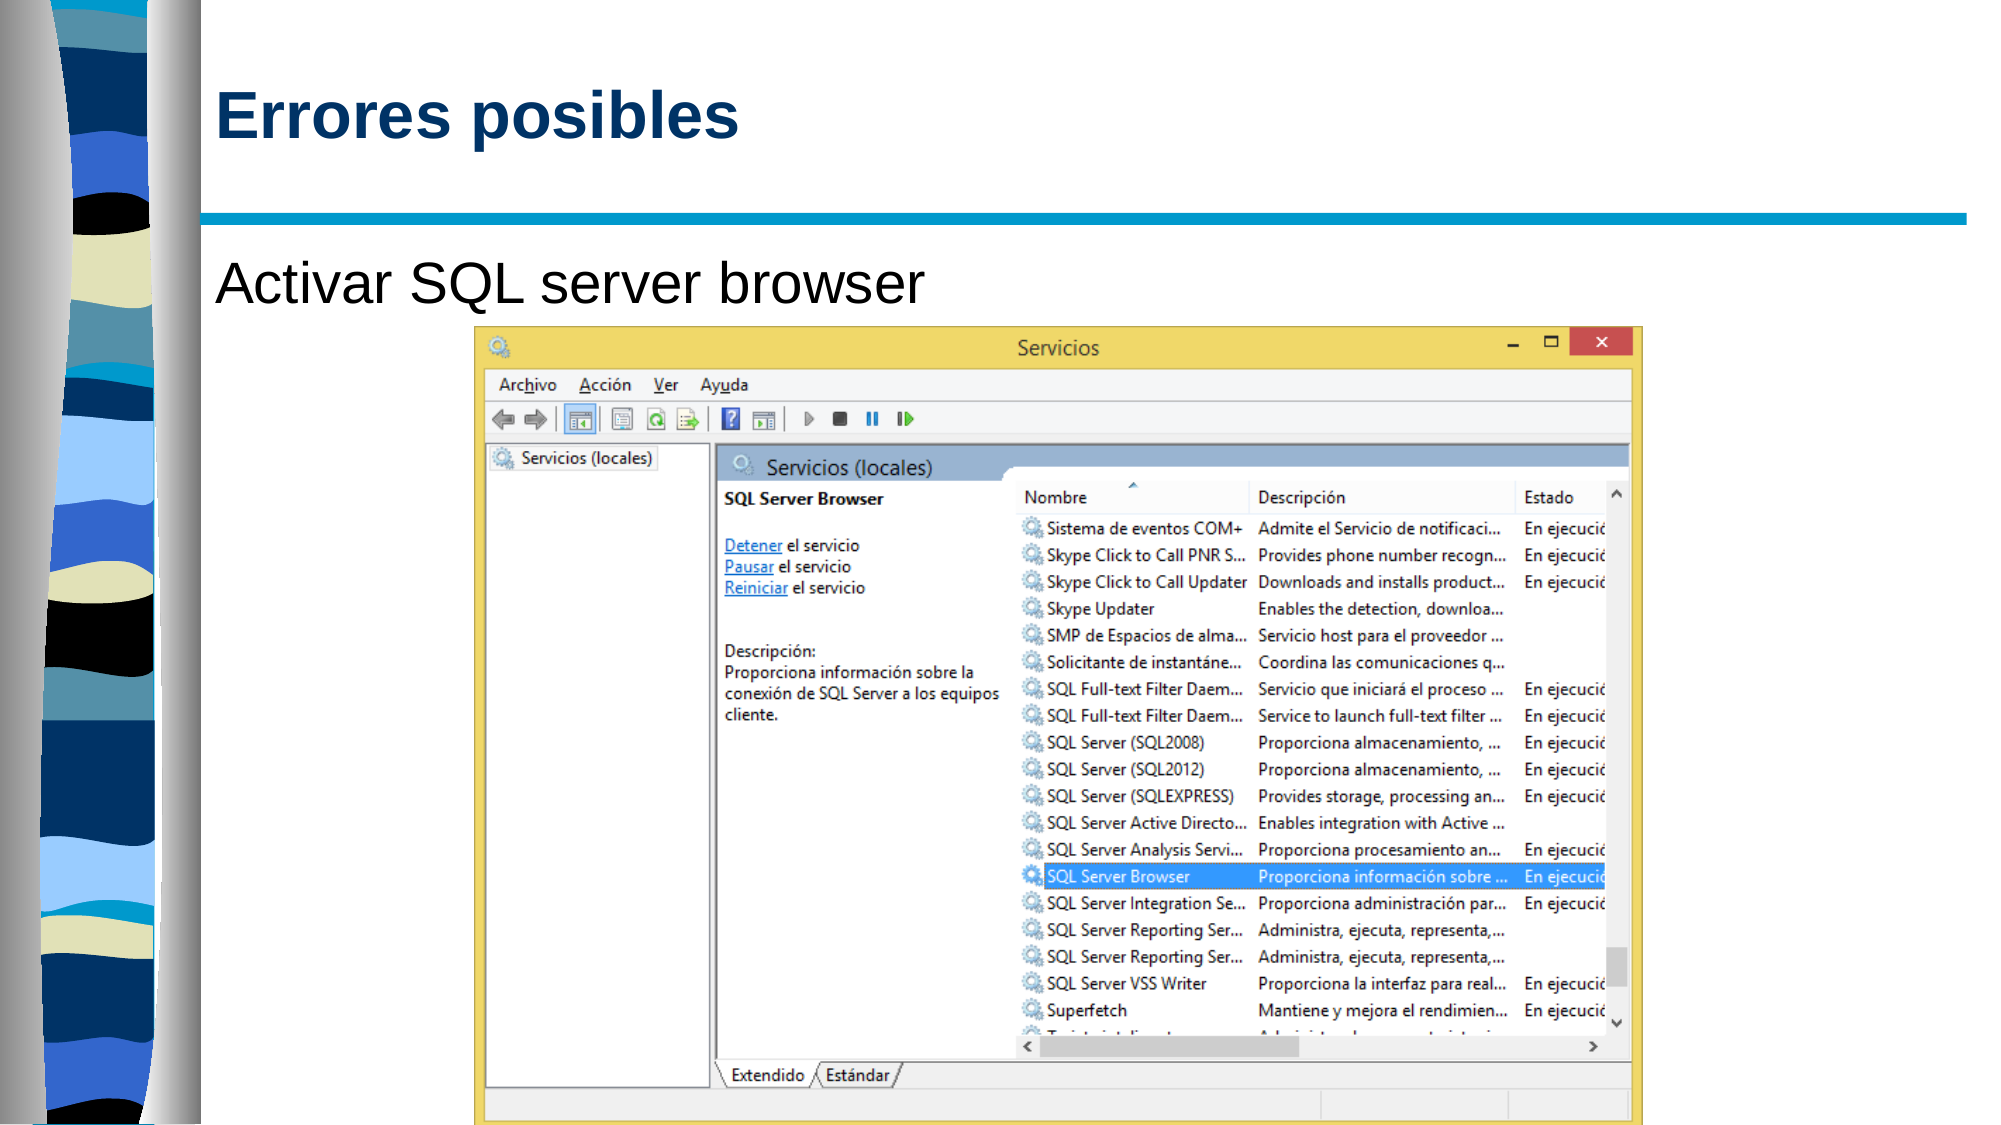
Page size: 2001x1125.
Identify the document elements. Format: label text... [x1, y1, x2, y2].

picture [474, 326, 1644, 1125]
list Activar SQL server browser [199, 237, 1957, 1101]
title Errores posibles [199, 18, 1957, 207]
